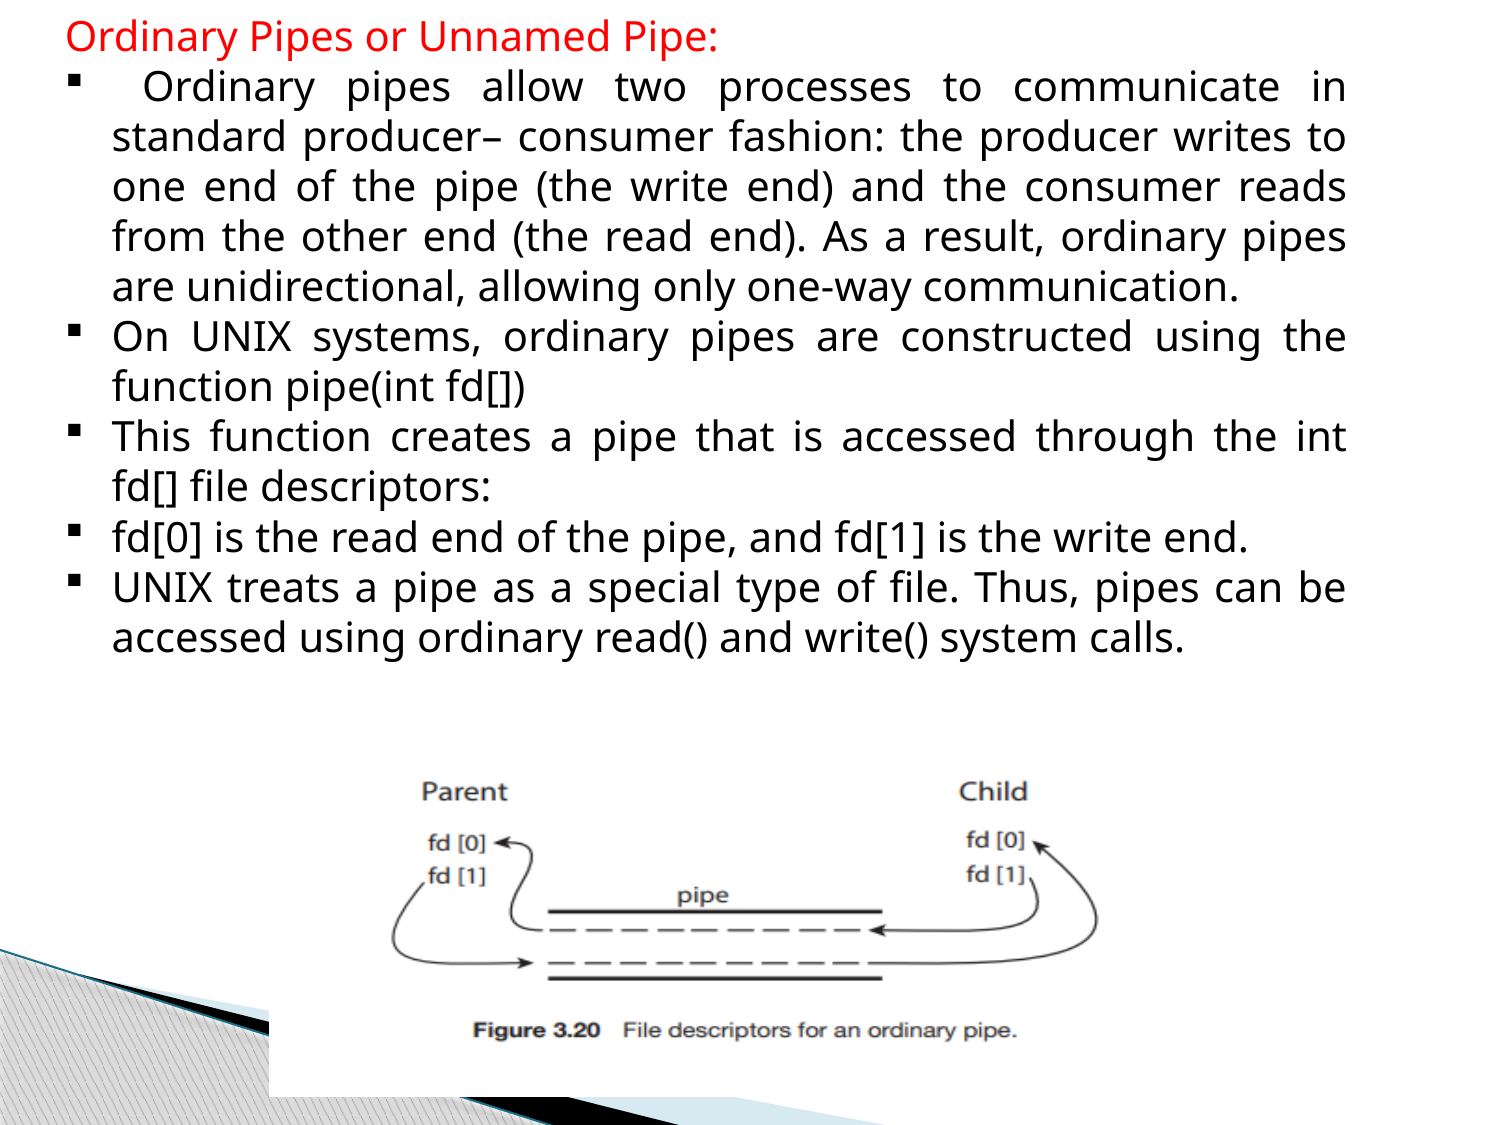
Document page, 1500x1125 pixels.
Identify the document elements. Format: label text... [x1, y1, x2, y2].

text_box Ordinary Pipes or Unnamed Pipe: Ordinary pipes allow two processes to communicate in standard producer– consumer fashion: the producer writes to one end of the pipe (the write end) and the consumer reads from the other end (the read end). As a result, ordinary pipes are unidirectional, allowing only one-way communication. On UNIX systems, ordinary pipes are constructed using the function pipe(int fd[]) This function creates a pipe that is accessed through the int fd[] file descriptors: fd[0] is the read end of the pipe, and fd[1] is the write end. UNIX treats a pipe as a special type of file. Thus, pipes can be accessed using ordinary read() and write() system calls. [50, 2, 1363, 818]
picture [269, 749, 1231, 1098]
